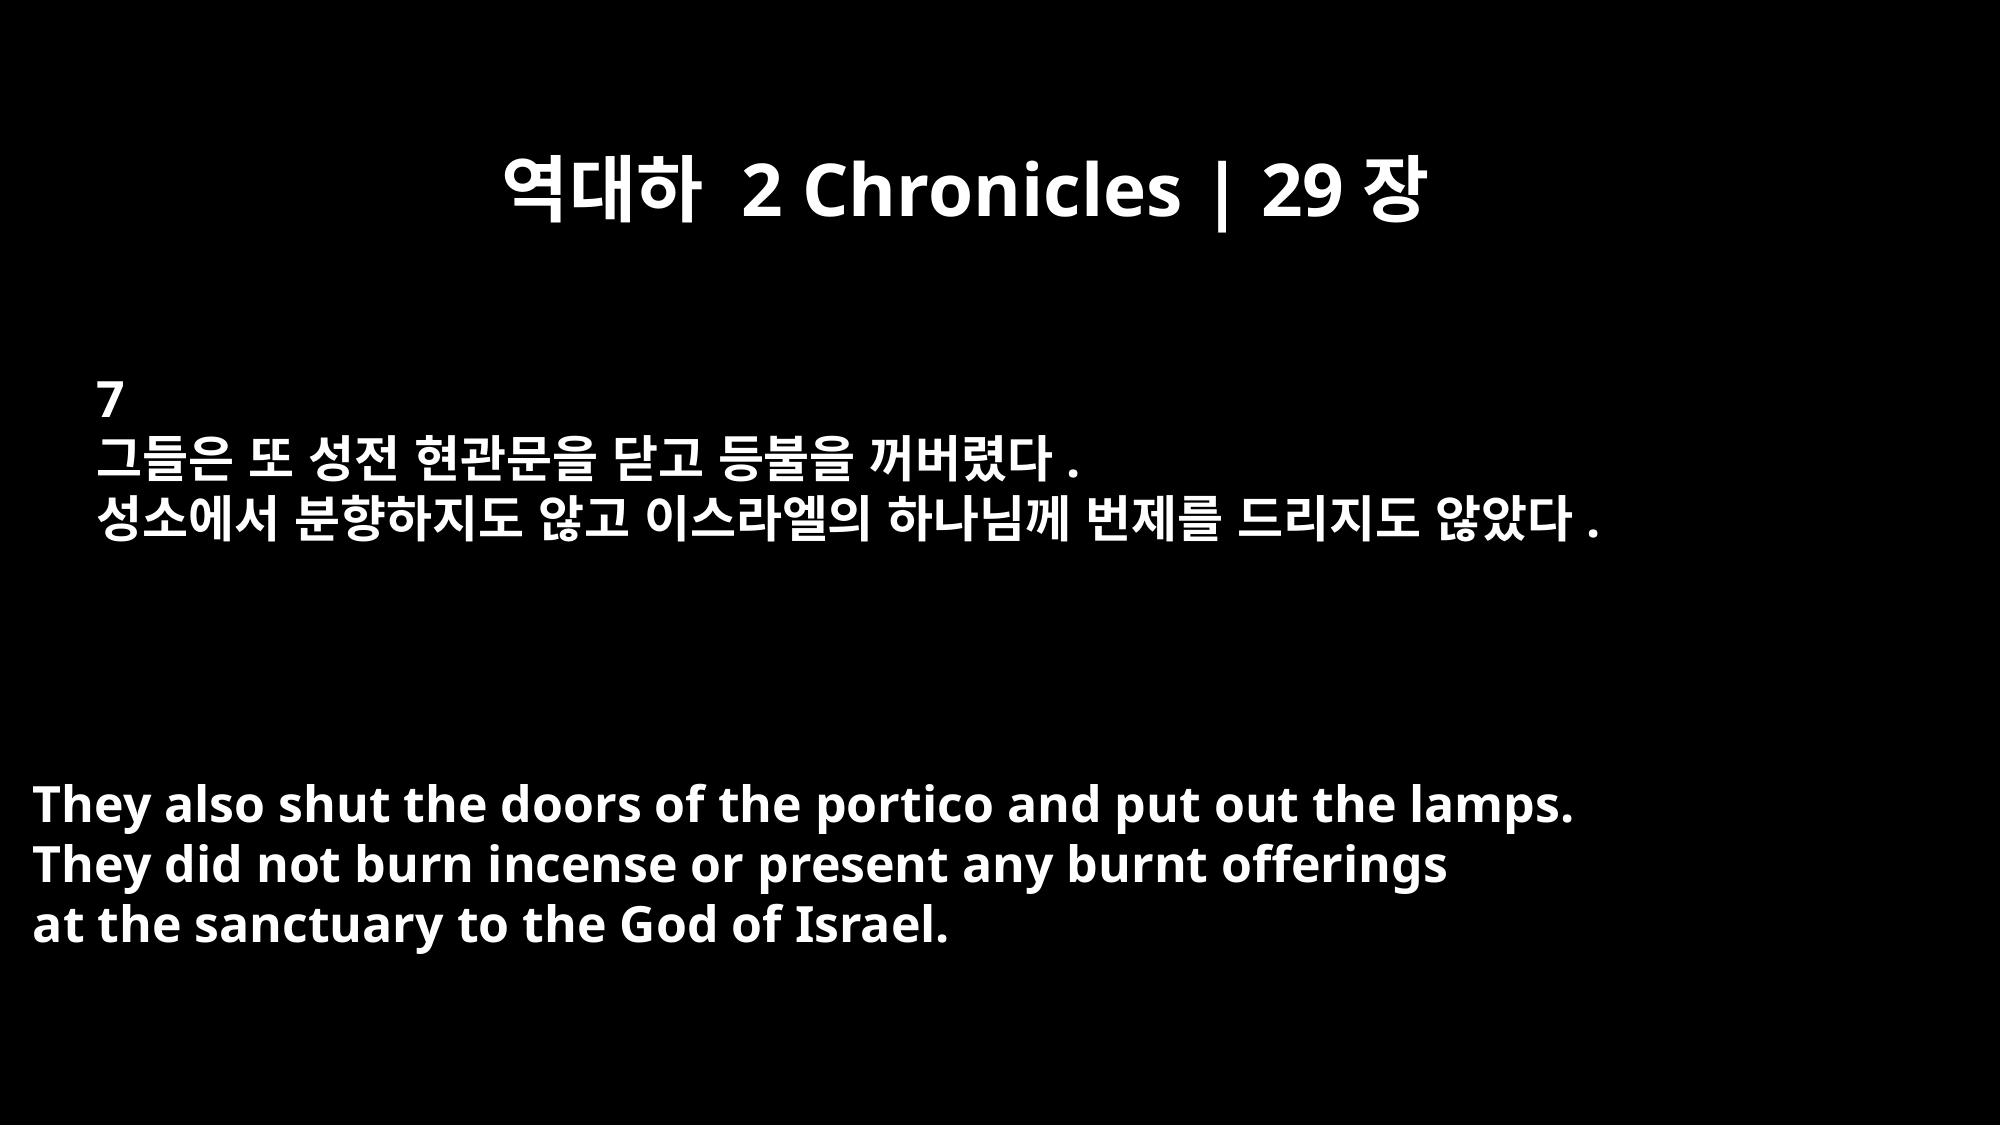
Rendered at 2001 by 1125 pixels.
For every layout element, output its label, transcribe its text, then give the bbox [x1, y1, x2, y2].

text_box 역대하 2 Chronicles | 29장 [487, 136, 1445, 239]
text_box 7 그들은 또 성전 현관문을 닫고 등불을 꺼버렸다. 성소에서 분향하지도 않고 이스라엘의 하나님께 번제를 드리지도 않았다. [81, 359, 1616, 555]
text_box They also shut the doors of the portico and put out the lamps. They did not burn incense or present any burnt offerings at the sanctuary to the God of Israel. [18, 764, 1591, 960]
